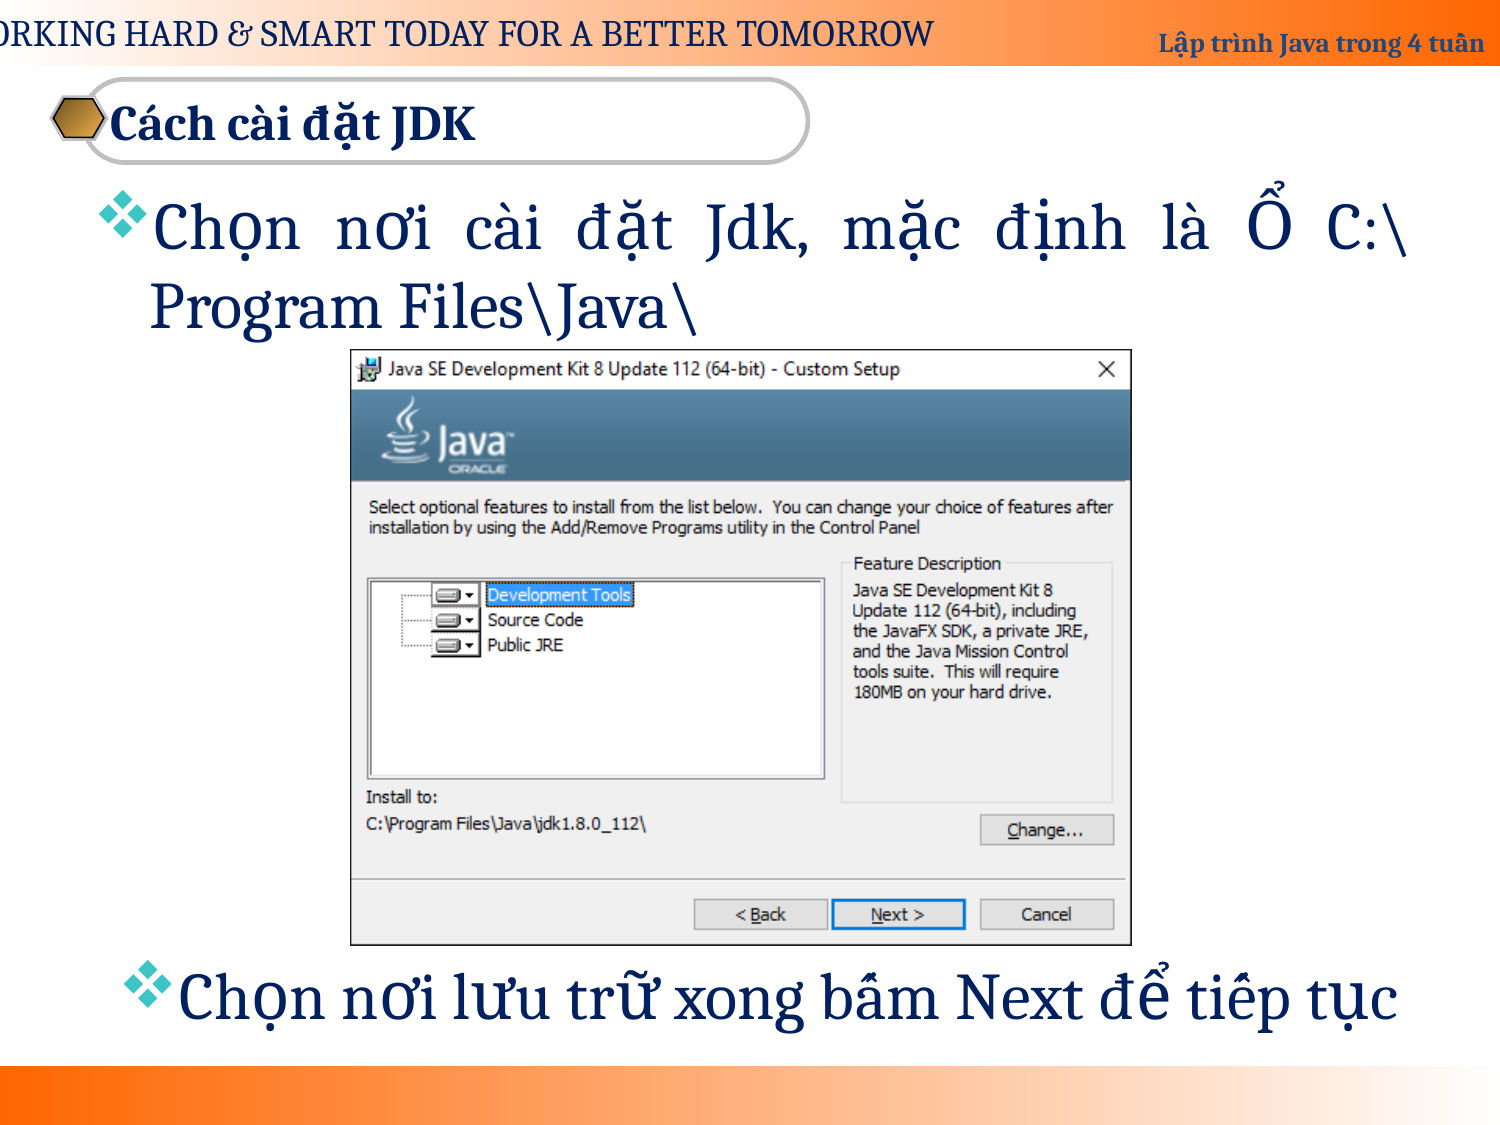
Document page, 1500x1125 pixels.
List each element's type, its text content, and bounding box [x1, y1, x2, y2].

picture [349, 349, 1132, 946]
text_box Chọn nơi cài đặt Jdk, mặc định là Ổ C:\Program Files\Java\ [78, 174, 1429, 388]
text_box Chọn nơi lưu trữ xong bấm Next để tiếp tục [103, 945, 1454, 1046]
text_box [49, 78, 809, 163]
